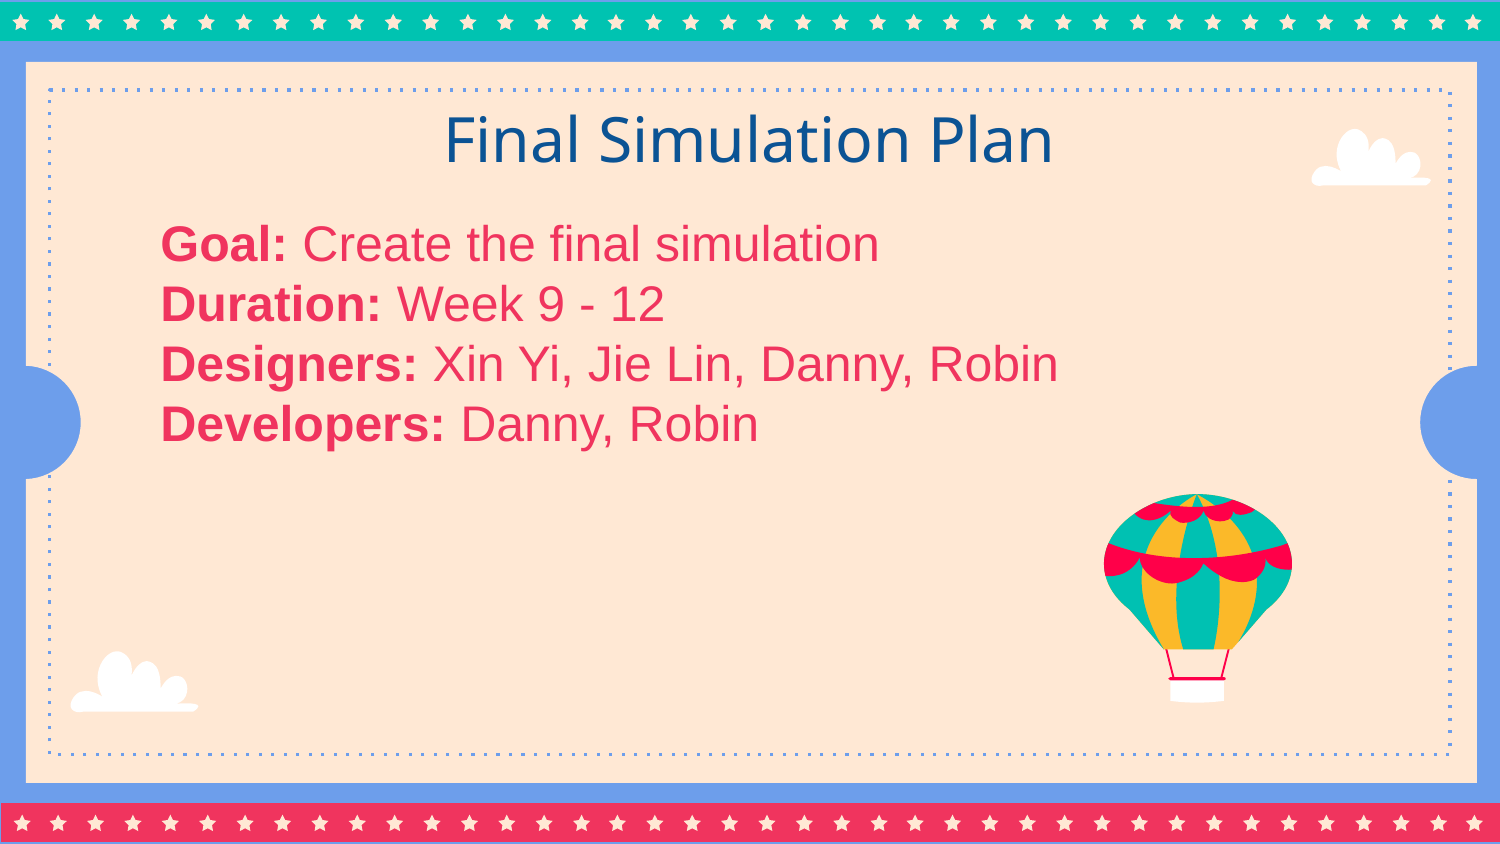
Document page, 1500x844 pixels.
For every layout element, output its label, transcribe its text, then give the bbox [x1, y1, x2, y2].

text_box [70, 651, 199, 713]
text_box Goal: Create the final simulation Duration: Week 9 - 12 Designers: Xin Yi, Jie Lin, Danny, Robin Developers: Danny, Robin [145, 203, 1500, 504]
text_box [1098, 493, 1295, 703]
title Final Simulation Plan [118, 111, 1382, 164]
text_box [1311, 128, 1431, 186]
